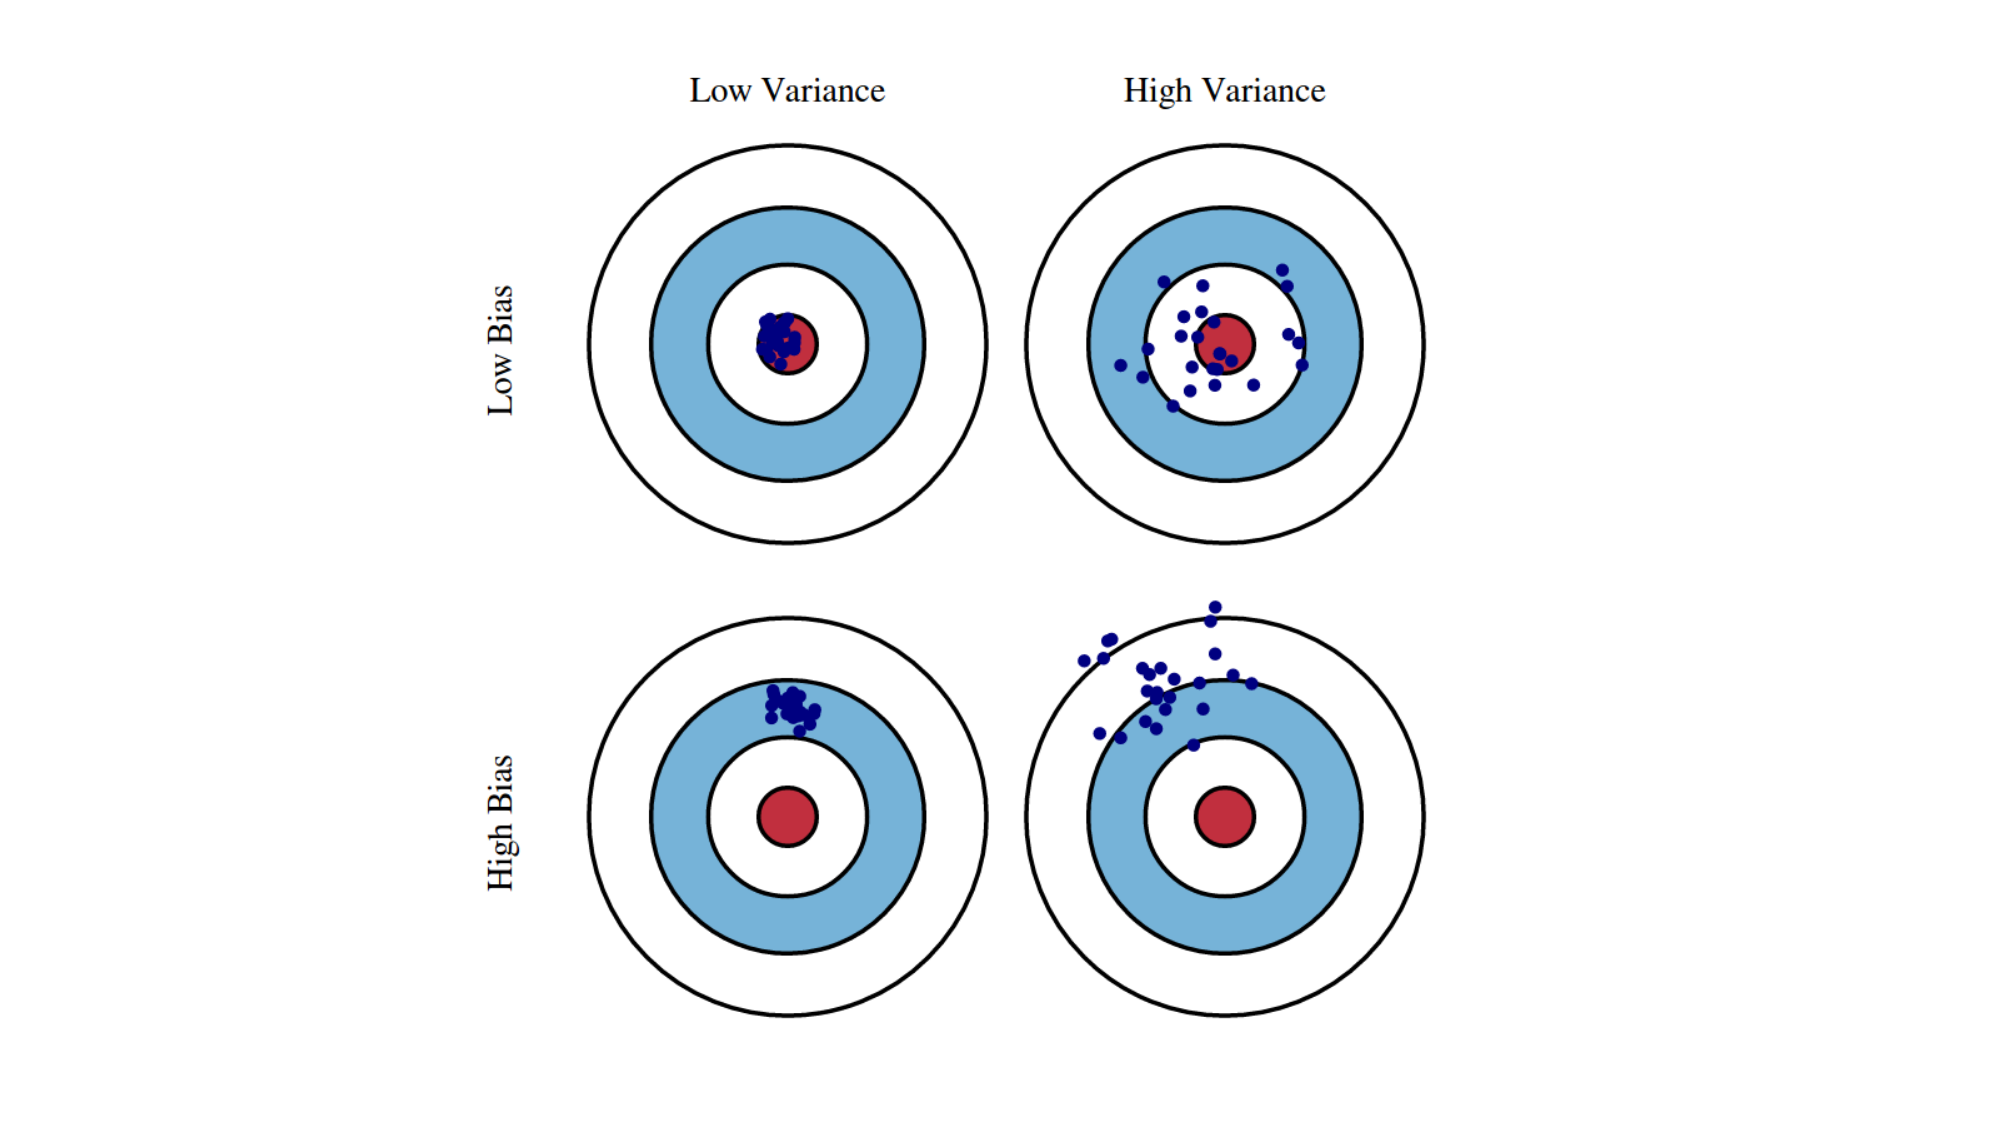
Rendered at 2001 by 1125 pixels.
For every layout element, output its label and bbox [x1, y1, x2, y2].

picture [397, 63, 1510, 1062]
